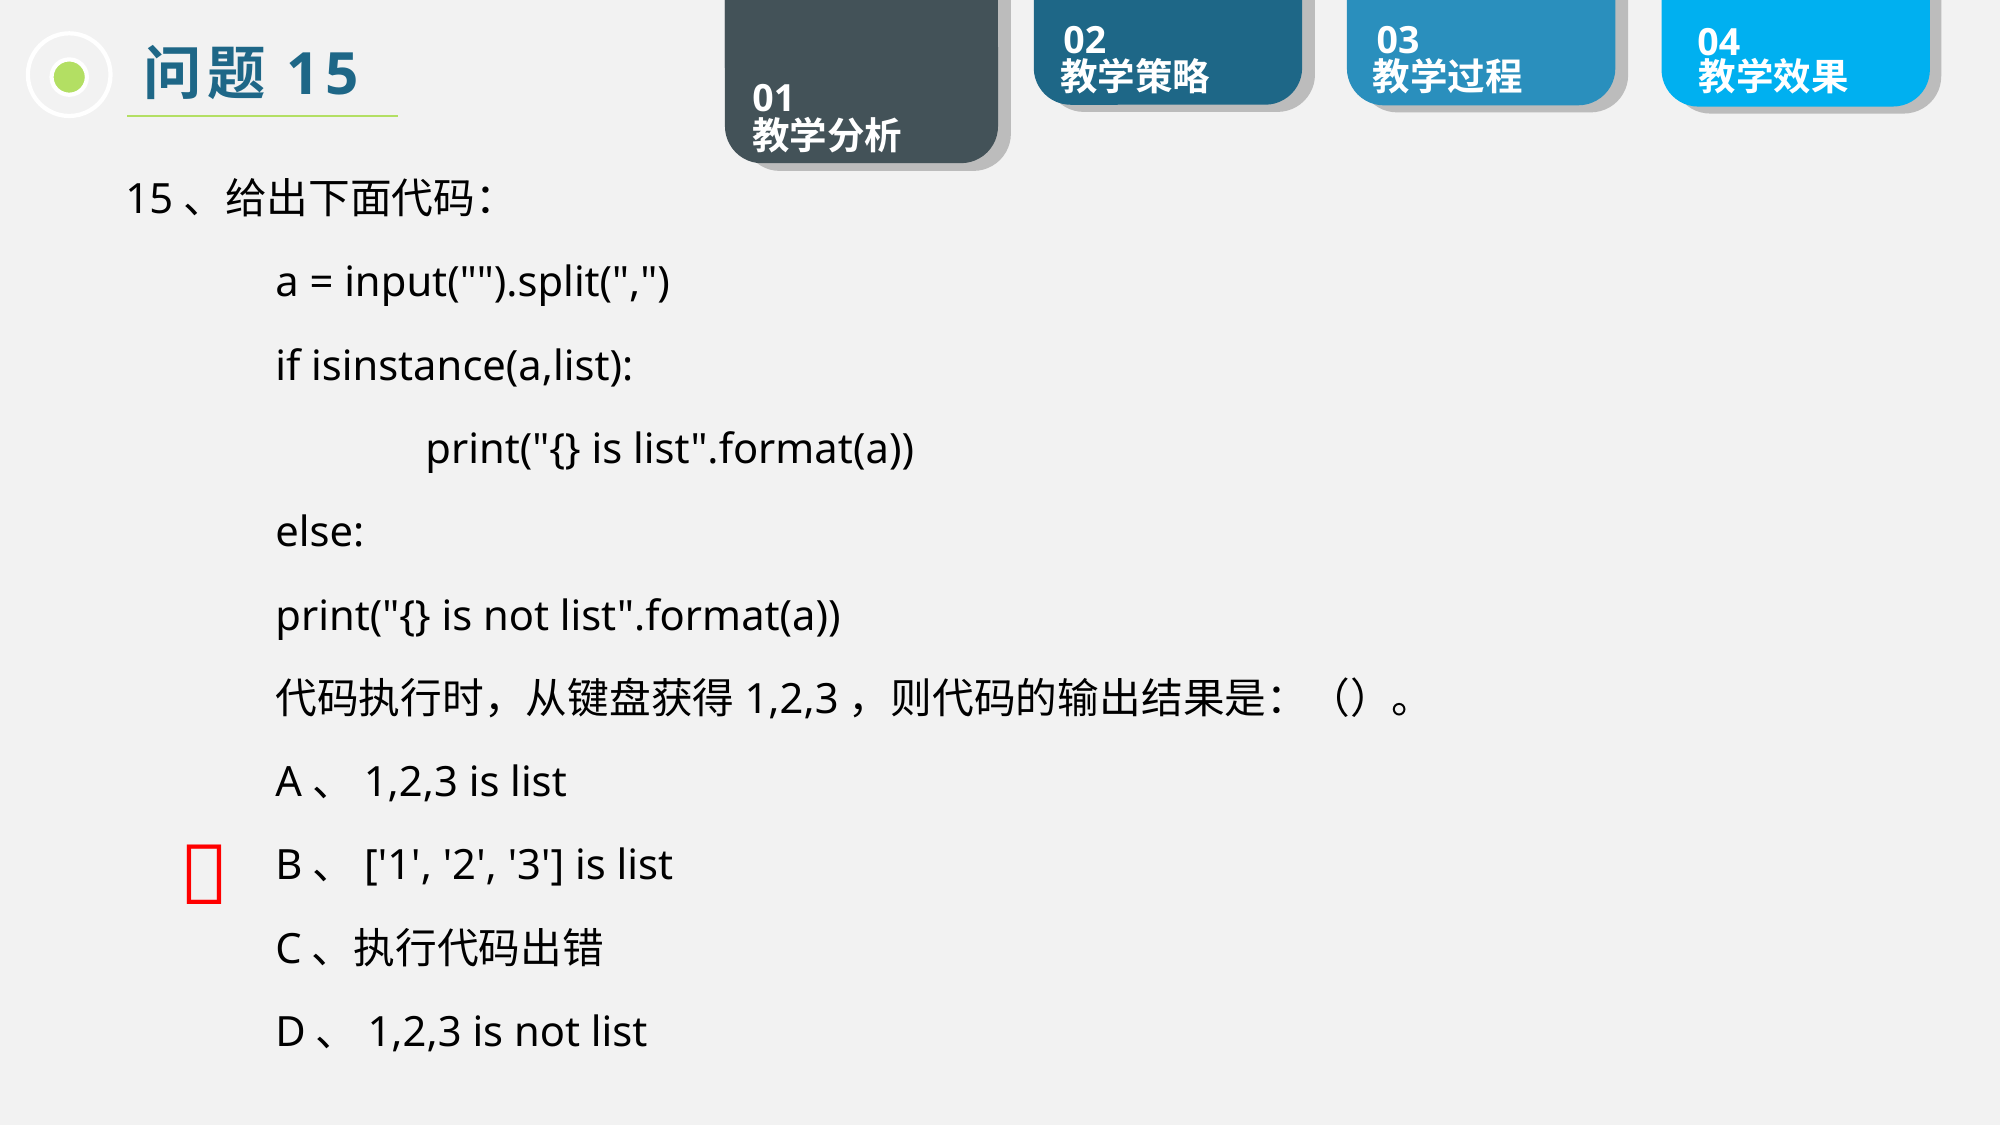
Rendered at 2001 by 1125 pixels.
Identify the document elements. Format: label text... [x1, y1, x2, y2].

text_box 问题15 [128, 28, 1155, 114]
text_box 15、给出下面代码： a = input("").split(",") if isinstance(a,list): print("{} is list".format(a)) else: print("{} is not list".format(a)) 代码执行时，从键盘获得1,2,3，则代码的输出结果是：（）。 A、1,2,3 is list B、['1', '2', '3'] is list C、执行代码出错 D、1,2,3 is not list [110, 139, 1975, 1077]
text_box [27, 33, 111, 117]
text_box  [121, 813, 263, 929]
